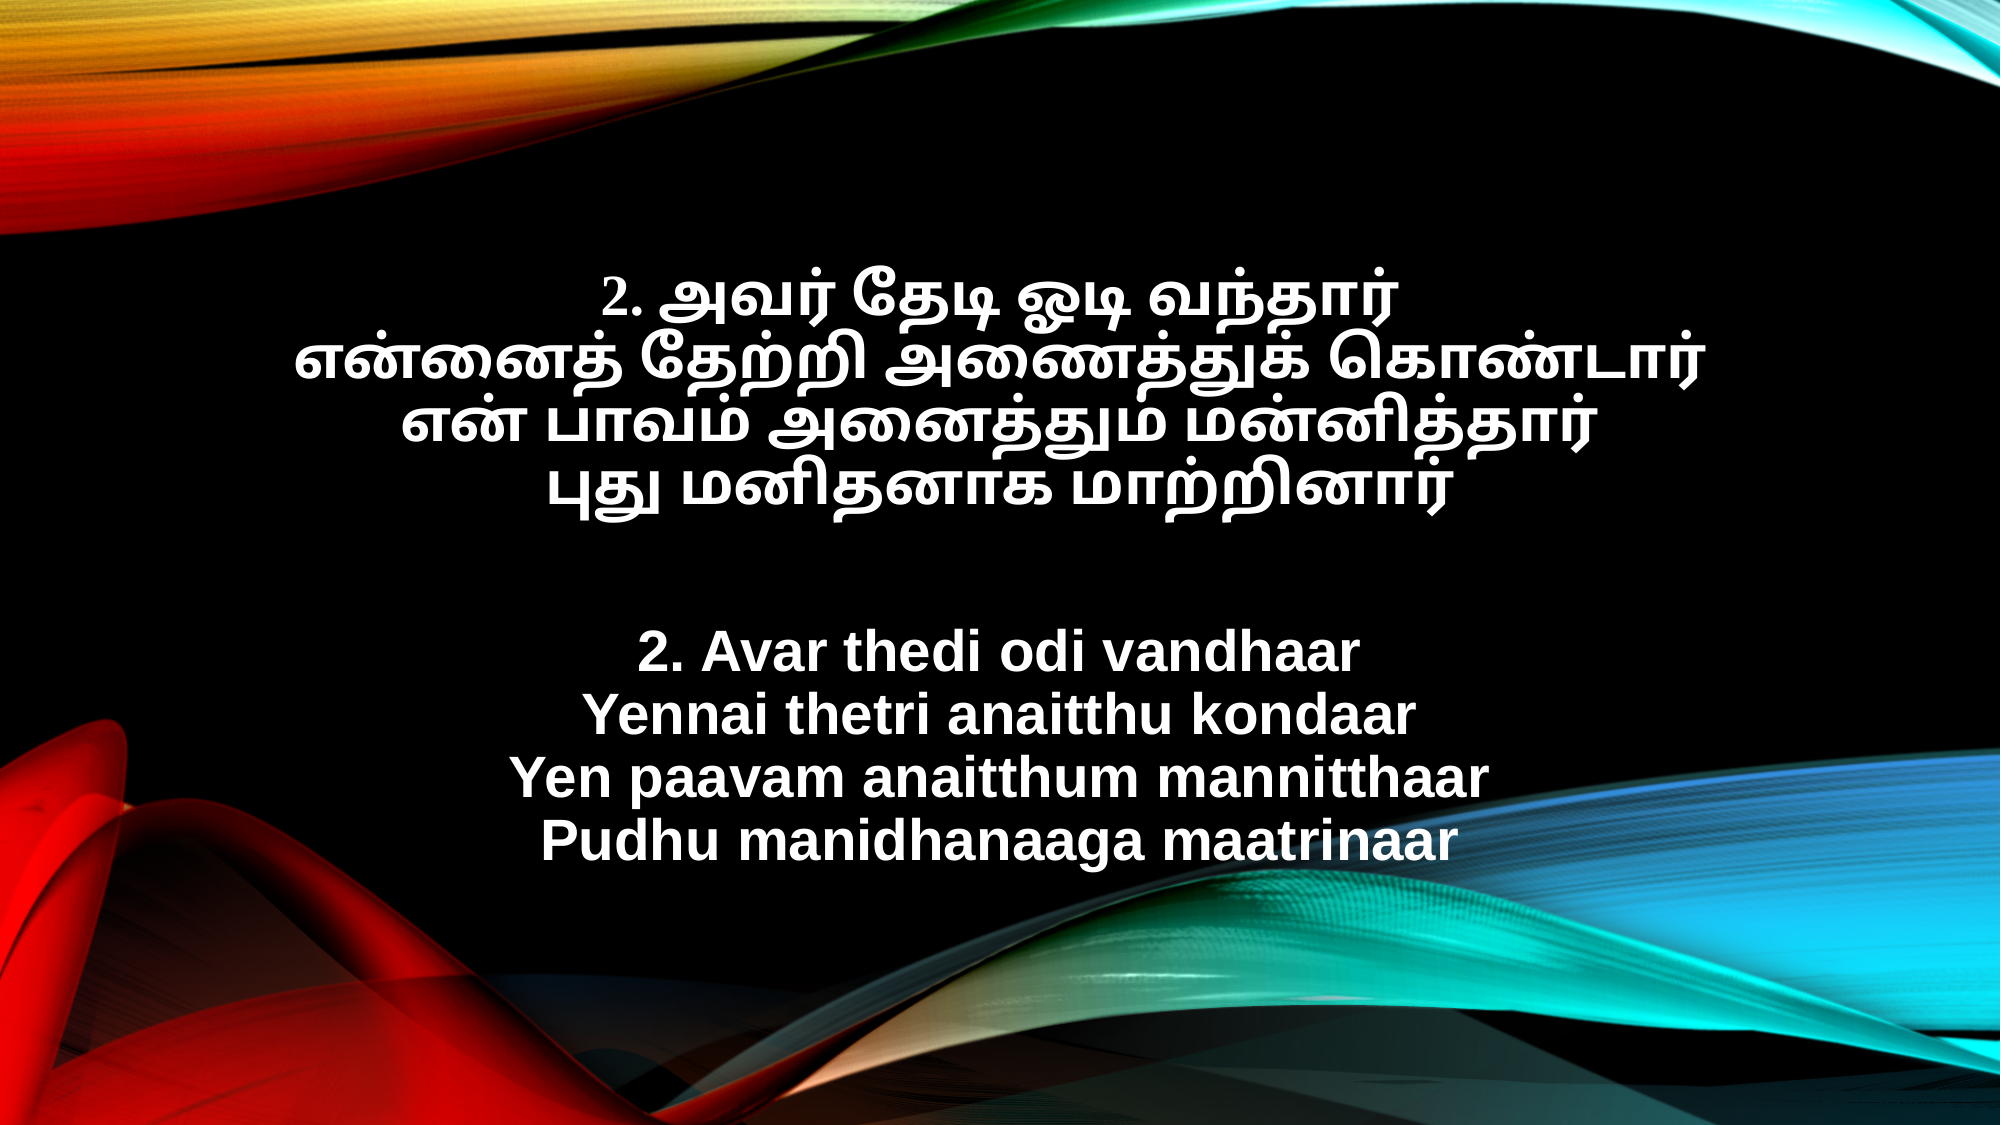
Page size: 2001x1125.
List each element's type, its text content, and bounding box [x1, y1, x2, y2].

subtitle 2. அவர் தேடி ஓடி வந்தார் என்னைத் தேற்றி அணைத்துக் கொண்டார் என் பாவம் அனைத்தும் மன்னித்தார் புது மனிதனாக மாற்றினார் 2. Avar thedi odi vandhaar Yennai thetri anaitthu kondaar Yen paavam anaitthum mannitthaar Pudhu manidhanaaga maatrinaar [0, 0, 2000, 1125]
